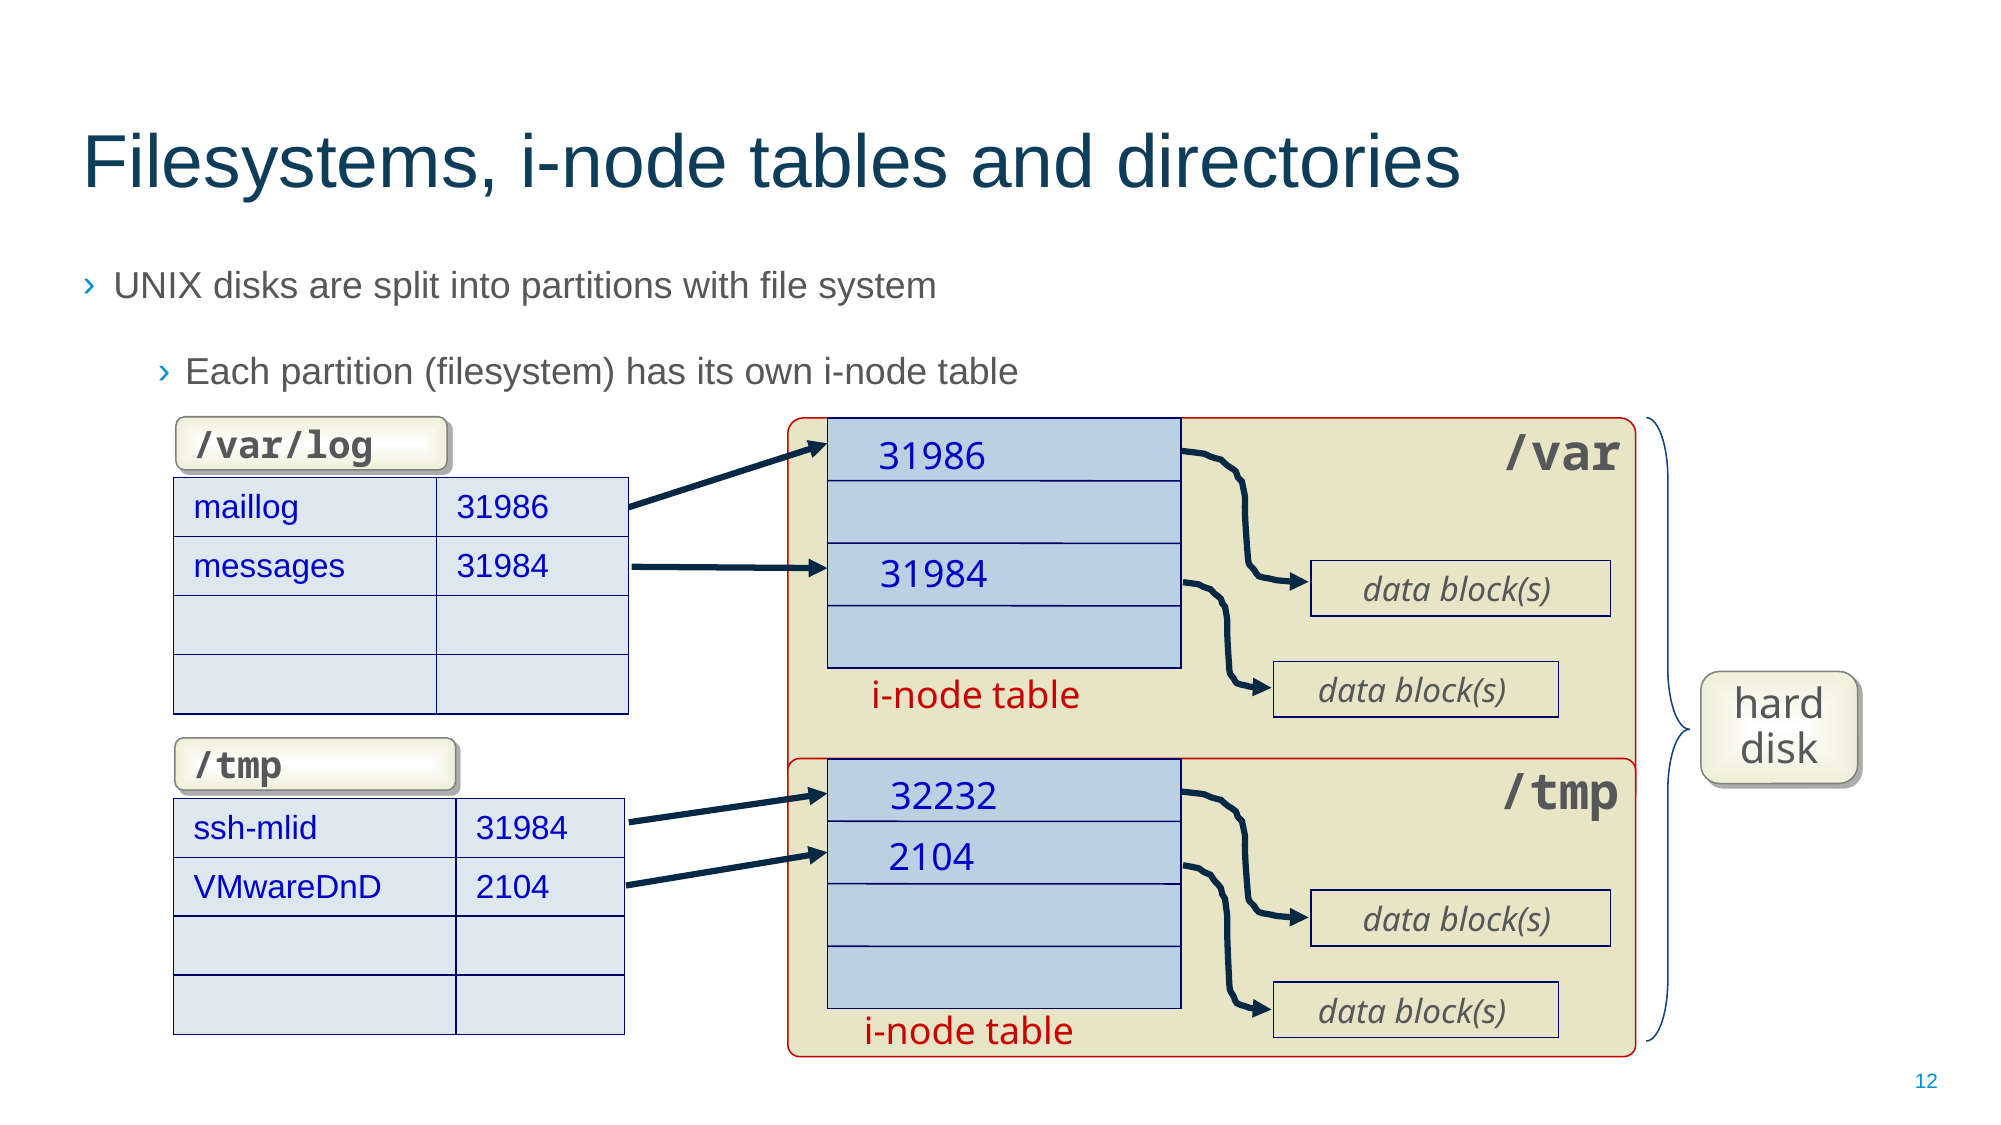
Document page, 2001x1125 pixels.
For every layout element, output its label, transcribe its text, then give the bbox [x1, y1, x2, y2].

title Filesystems, i-node tables and directories [67, 20, 1565, 210]
text_box data block(s) [1273, 981, 1559, 1038]
text_box [787, 795, 827, 858]
text_box [629, 441, 828, 508]
table_cell VMwareDnD [174, 858, 455, 915]
text_box [631, 561, 828, 575]
text_box /tmp [1386, 758, 1635, 828]
text_box 31986 [864, 424, 1111, 484]
table_header 31984 [457, 799, 624, 857]
text_box i-node table [849, 1004, 1265, 1060]
text_box i-node table [856, 669, 1223, 725]
table_cell [437, 655, 628, 713]
text_box [827, 481, 1182, 543]
text_box 32232 [876, 765, 1123, 825]
text_box [1182, 758, 1636, 1057]
text_box [827, 947, 1182, 1009]
text_box data block(s) [1311, 890, 1611, 946]
table_header ssh-mlid [174, 799, 455, 857]
table_header maillog [174, 478, 436, 536]
table_cell 31984 [437, 537, 628, 595]
text_box [1182, 582, 1272, 694]
text_box [787, 758, 827, 798]
text_box [625, 848, 828, 886]
table_header 31986 [437, 478, 628, 536]
text_box [1646, 417, 1690, 1042]
text_box data block(s) [1273, 661, 1559, 717]
text_box /var [1427, 419, 1636, 489]
table_cell [457, 917, 624, 974]
table_cell [174, 655, 436, 713]
text_box [1181, 791, 1309, 924]
table_cell [174, 917, 455, 974]
text_box 2104 [874, 825, 1121, 885]
text_box [628, 788, 828, 823]
table_cell [437, 596, 628, 654]
text_box /tmp [174, 737, 456, 791]
list UNIX disks are split into partitions with file system Each partition (filesystem) has its own i-node table [67, 253, 1939, 1000]
text_box [827, 822, 876, 883]
text_box [1181, 450, 1309, 589]
table_cell [457, 976, 624, 1034]
table_cell 2104 [457, 858, 624, 915]
text_box [827, 884, 1182, 946]
table_cell [174, 596, 436, 654]
table_cell messages [174, 537, 436, 595]
text_box [787, 854, 849, 1057]
text_box [827, 606, 1182, 669]
text_box /var/log [175, 416, 448, 470]
text_box [1121, 822, 1182, 883]
text_box [1182, 865, 1272, 1016]
text_box hard disk [1700, 671, 1858, 784]
text_box [827, 758, 1182, 821]
text_box data block(s) [1311, 560, 1611, 617]
text_box 31984 [865, 542, 1113, 602]
text_box [787, 417, 1636, 768]
text_box [827, 544, 1182, 605]
text_box [827, 418, 1182, 480]
table_cell [174, 976, 455, 1034]
